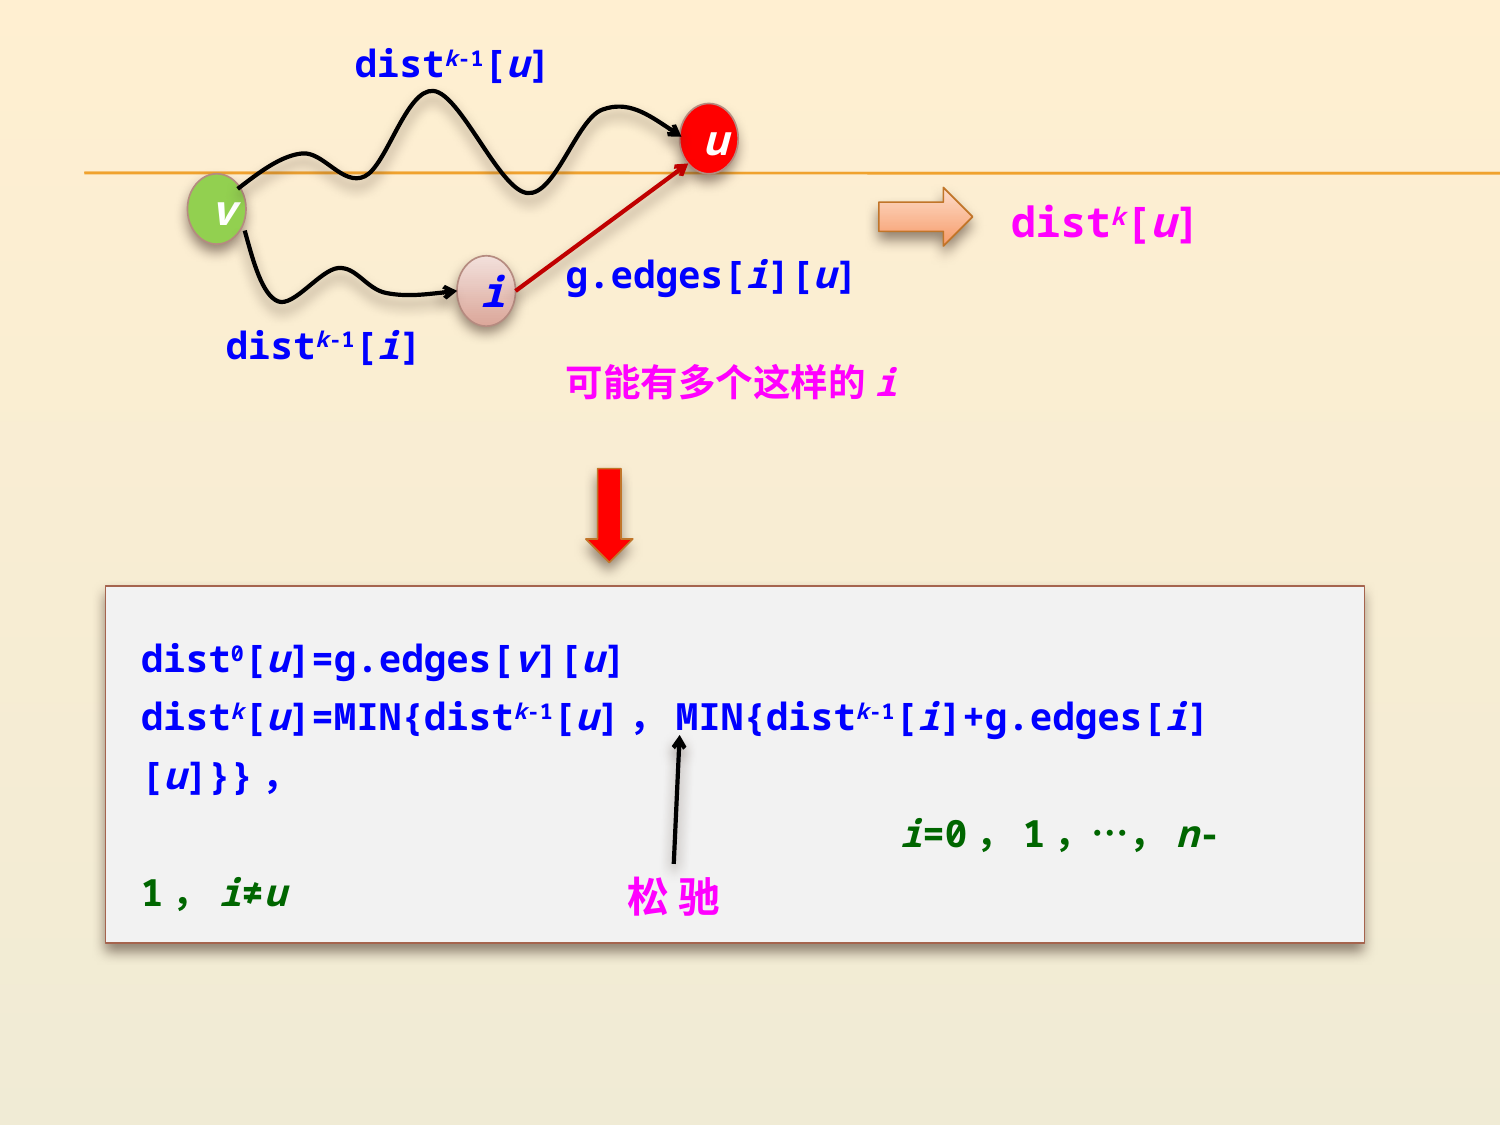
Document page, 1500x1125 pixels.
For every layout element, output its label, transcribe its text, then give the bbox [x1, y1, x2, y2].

text_box //问题表示 int n=7,s=0,t=n-1; //分别表示起点、终点和顶点个数 int f[][MAXV]={{0,6,10,INF,INF,INF,INF}, //一个网络流 {INF,0,INF,3,6,INF,INF},{INF,3,0,0,INF,7,INF}, {INF,INF,INF,0,1,1,3},{INF,INF,INF,INF,0,INF,7}, {INF,INF,INF,1,INF,0,6},{INF,INF,INF,INF,INF,INF,0}}; int c[][MAXV]={{0,8,14,INF,INF,INF,INF}, //一个网络流容量 {INF,0,INF,3,6,INF,INF},{INF,5,0,3,INF,8,INF}, {INF,INF,INF,0,4,3,10},{INF,INF,INF,INF,0,INF,7}, {INF,INF,INF,3,INF,0,6},{INF,INF,INF,INF,INF,INF,0}}; //求解结果表示 int maxf=0; //最大流量 //求解过程表示 int pre[MAXV]; int a[MAXV]; int visited[MAXV]; [590, 738, 758, 944]
text_box dist0[u]=g.edges[v][u] distk[u]=MIN{distk-1[u]，MIN{distk-1[i]+g.edges[i][u]}}， i=0，1，…，n-1，i≠u [105, 585, 1365, 944]
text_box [187, 32, 903, 376]
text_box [597, 734, 751, 930]
text_box [911, 186, 974, 247]
text_box 可能有多个这样的i [550, 351, 961, 412]
text_box distk[u] [996, 188, 1243, 254]
text_box [585, 467, 634, 564]
